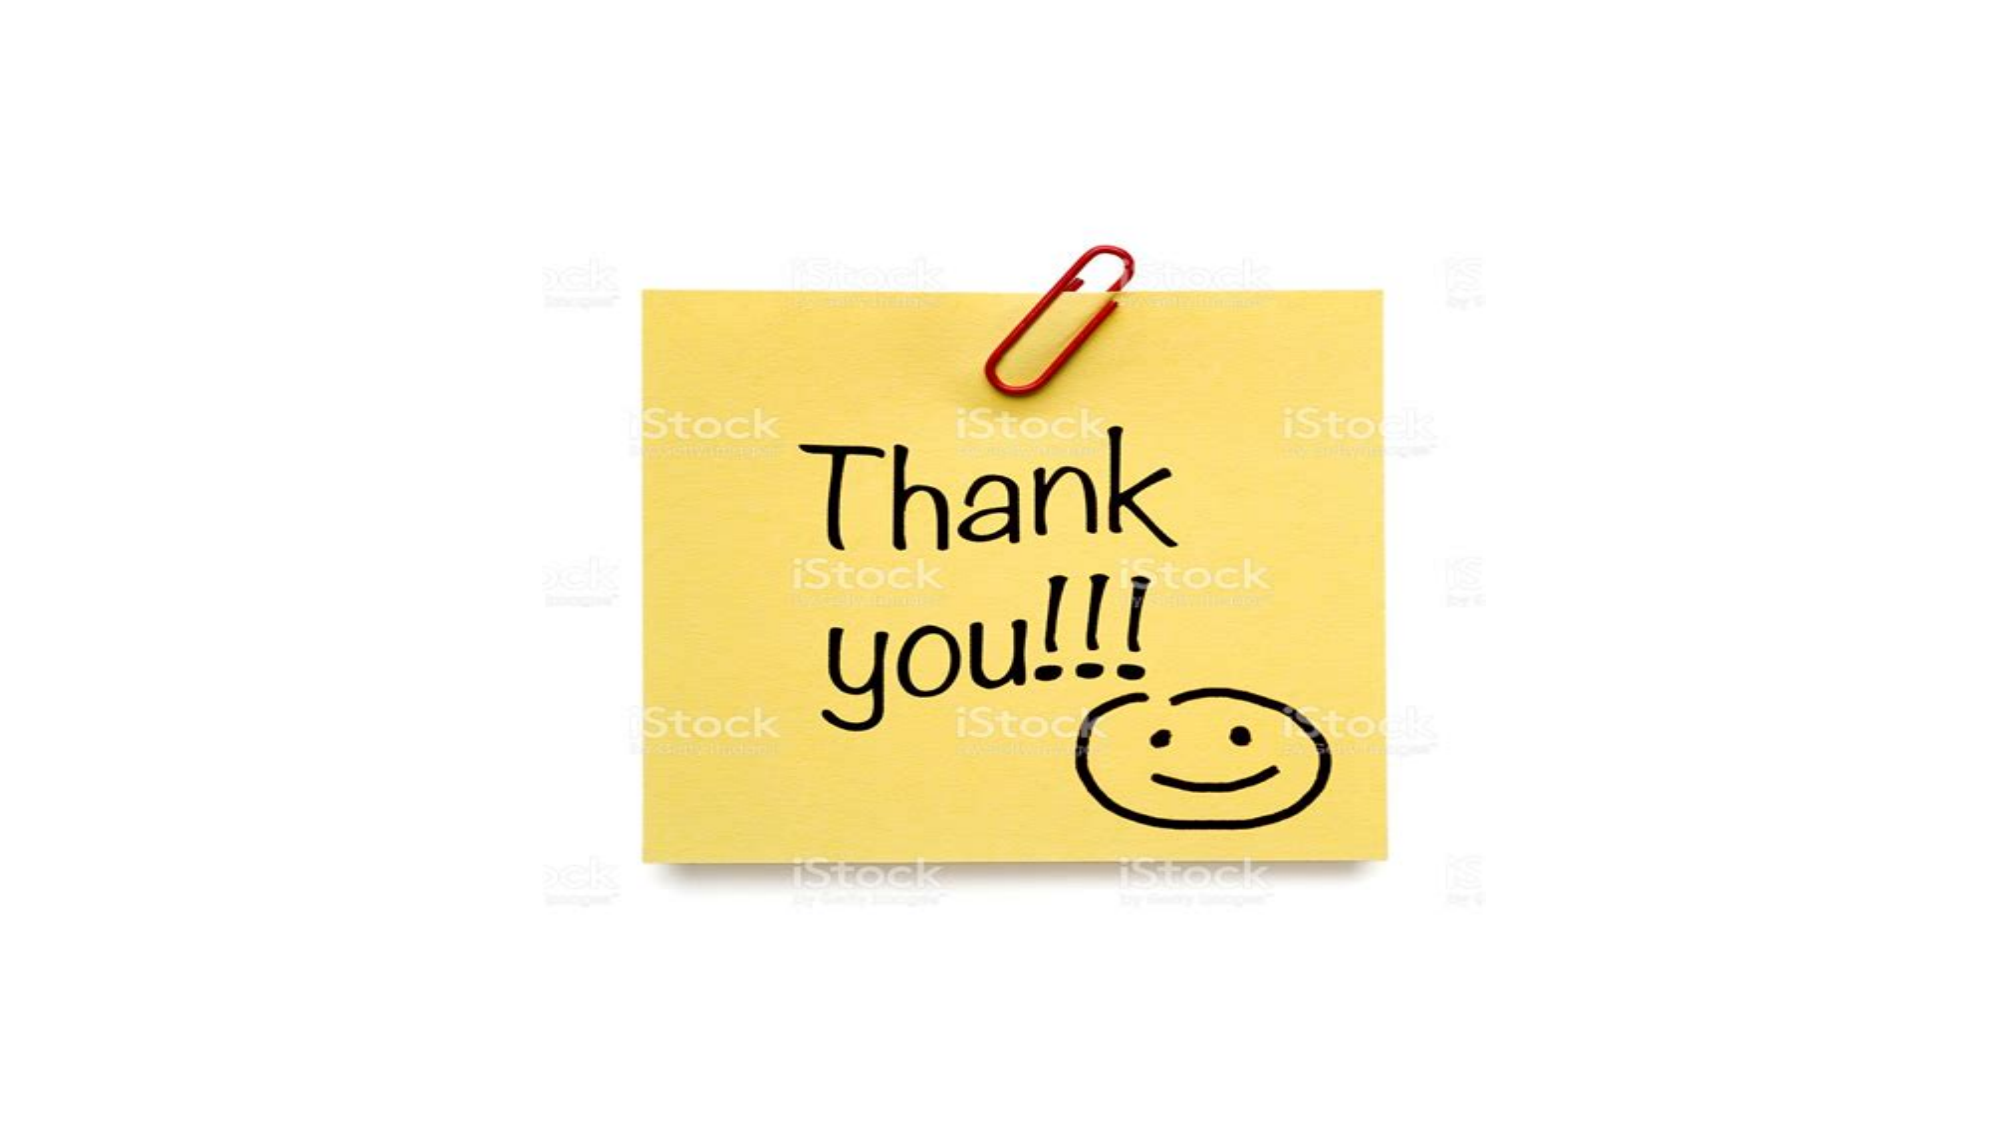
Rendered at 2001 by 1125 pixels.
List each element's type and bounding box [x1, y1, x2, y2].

list [542, 203, 1486, 957]
